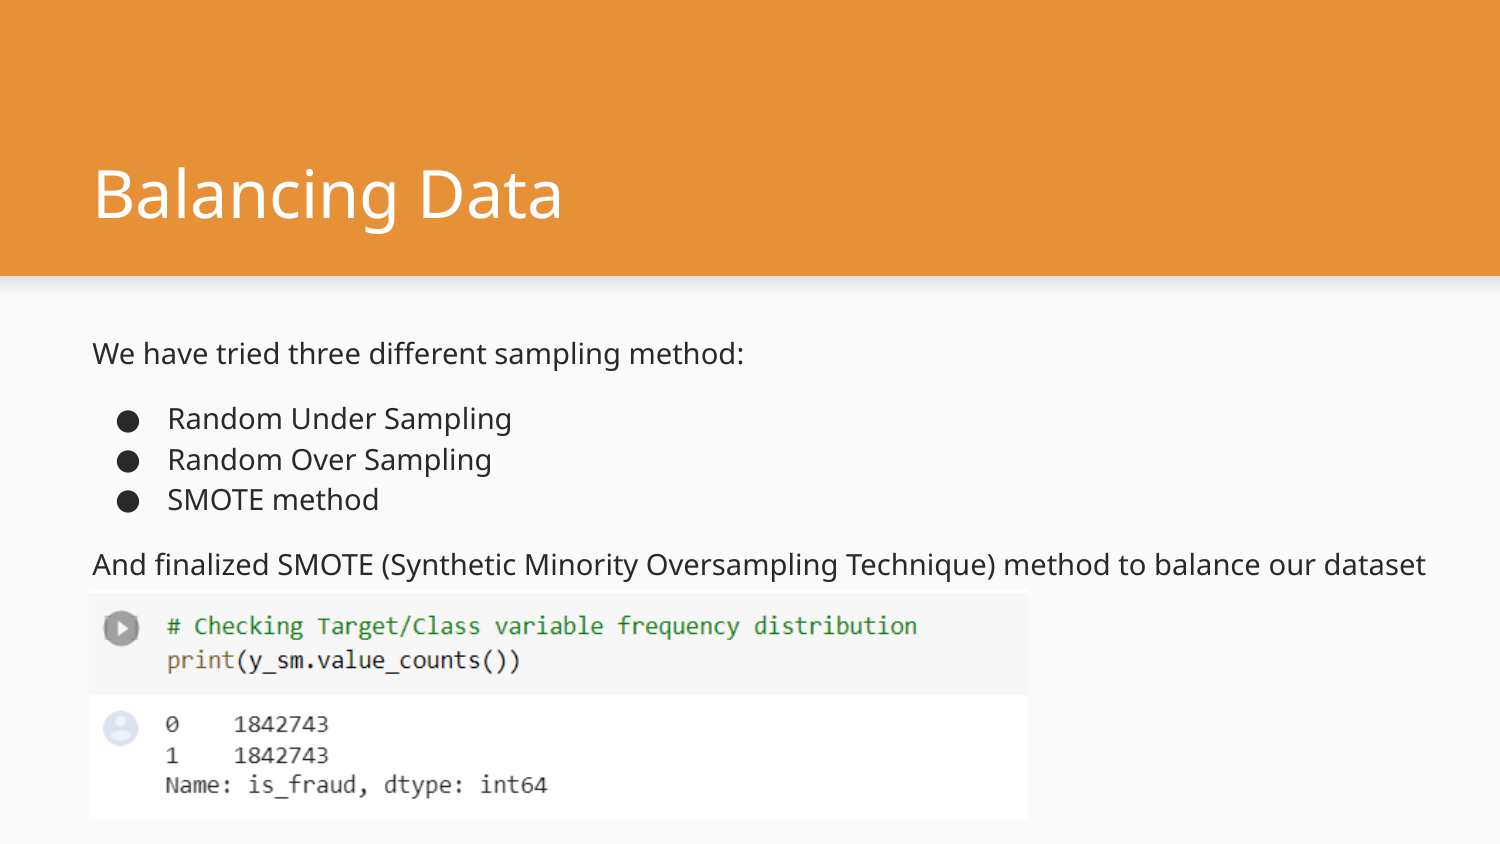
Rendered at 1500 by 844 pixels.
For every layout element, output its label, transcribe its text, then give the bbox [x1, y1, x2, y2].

title Balancing Data [77, 121, 1427, 248]
list We have tried three different sampling method: Random Under Sampling Random Over Sampling SMOTE method And finalized SMOTE (Synthetic Minority Oversampling Technique) method to balance our dataset [77, 314, 1445, 832]
picture [89, 588, 1028, 821]
